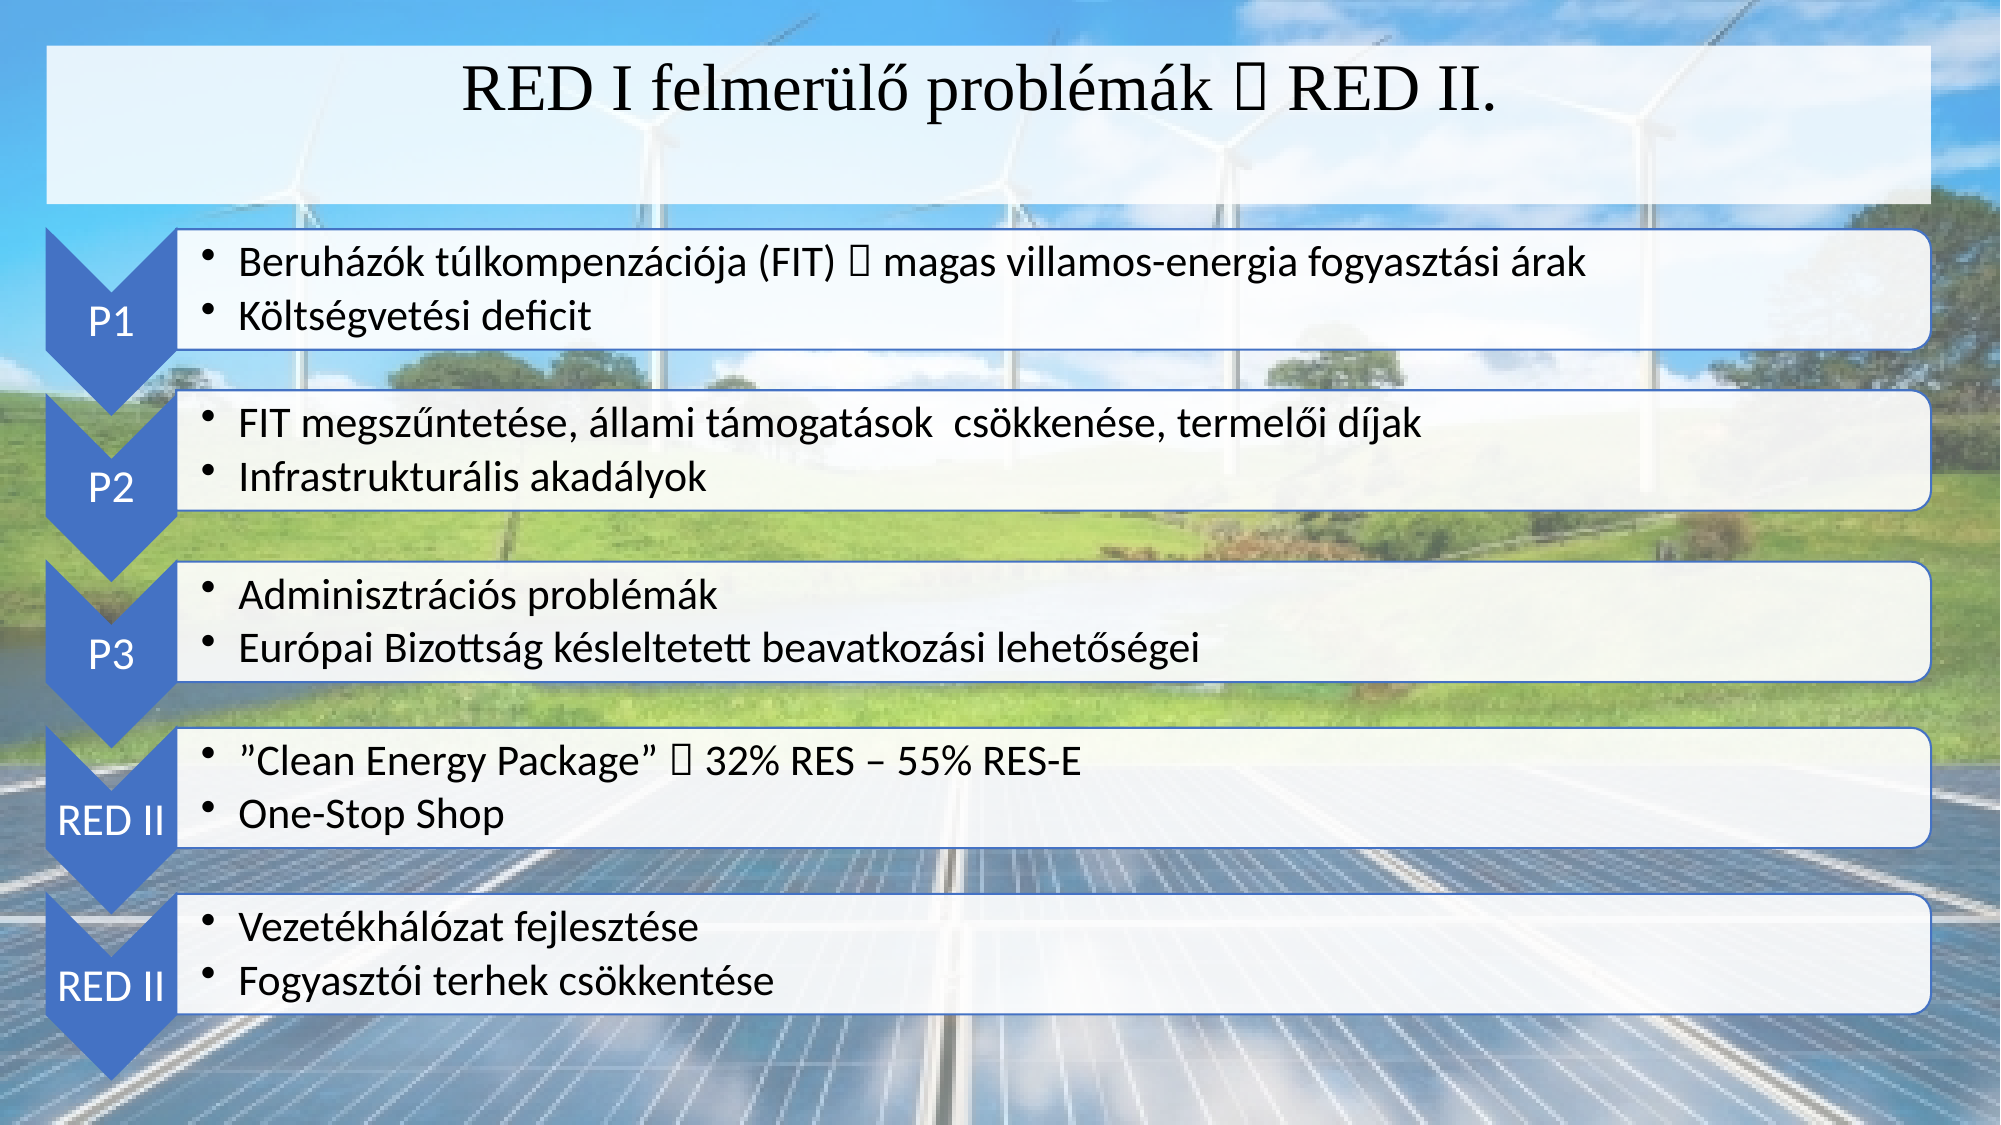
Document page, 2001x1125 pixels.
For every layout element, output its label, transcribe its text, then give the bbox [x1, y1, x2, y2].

title RED I felmerülő problémák  RED II. [46, 45, 1931, 205]
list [46, 229, 1932, 1080]
